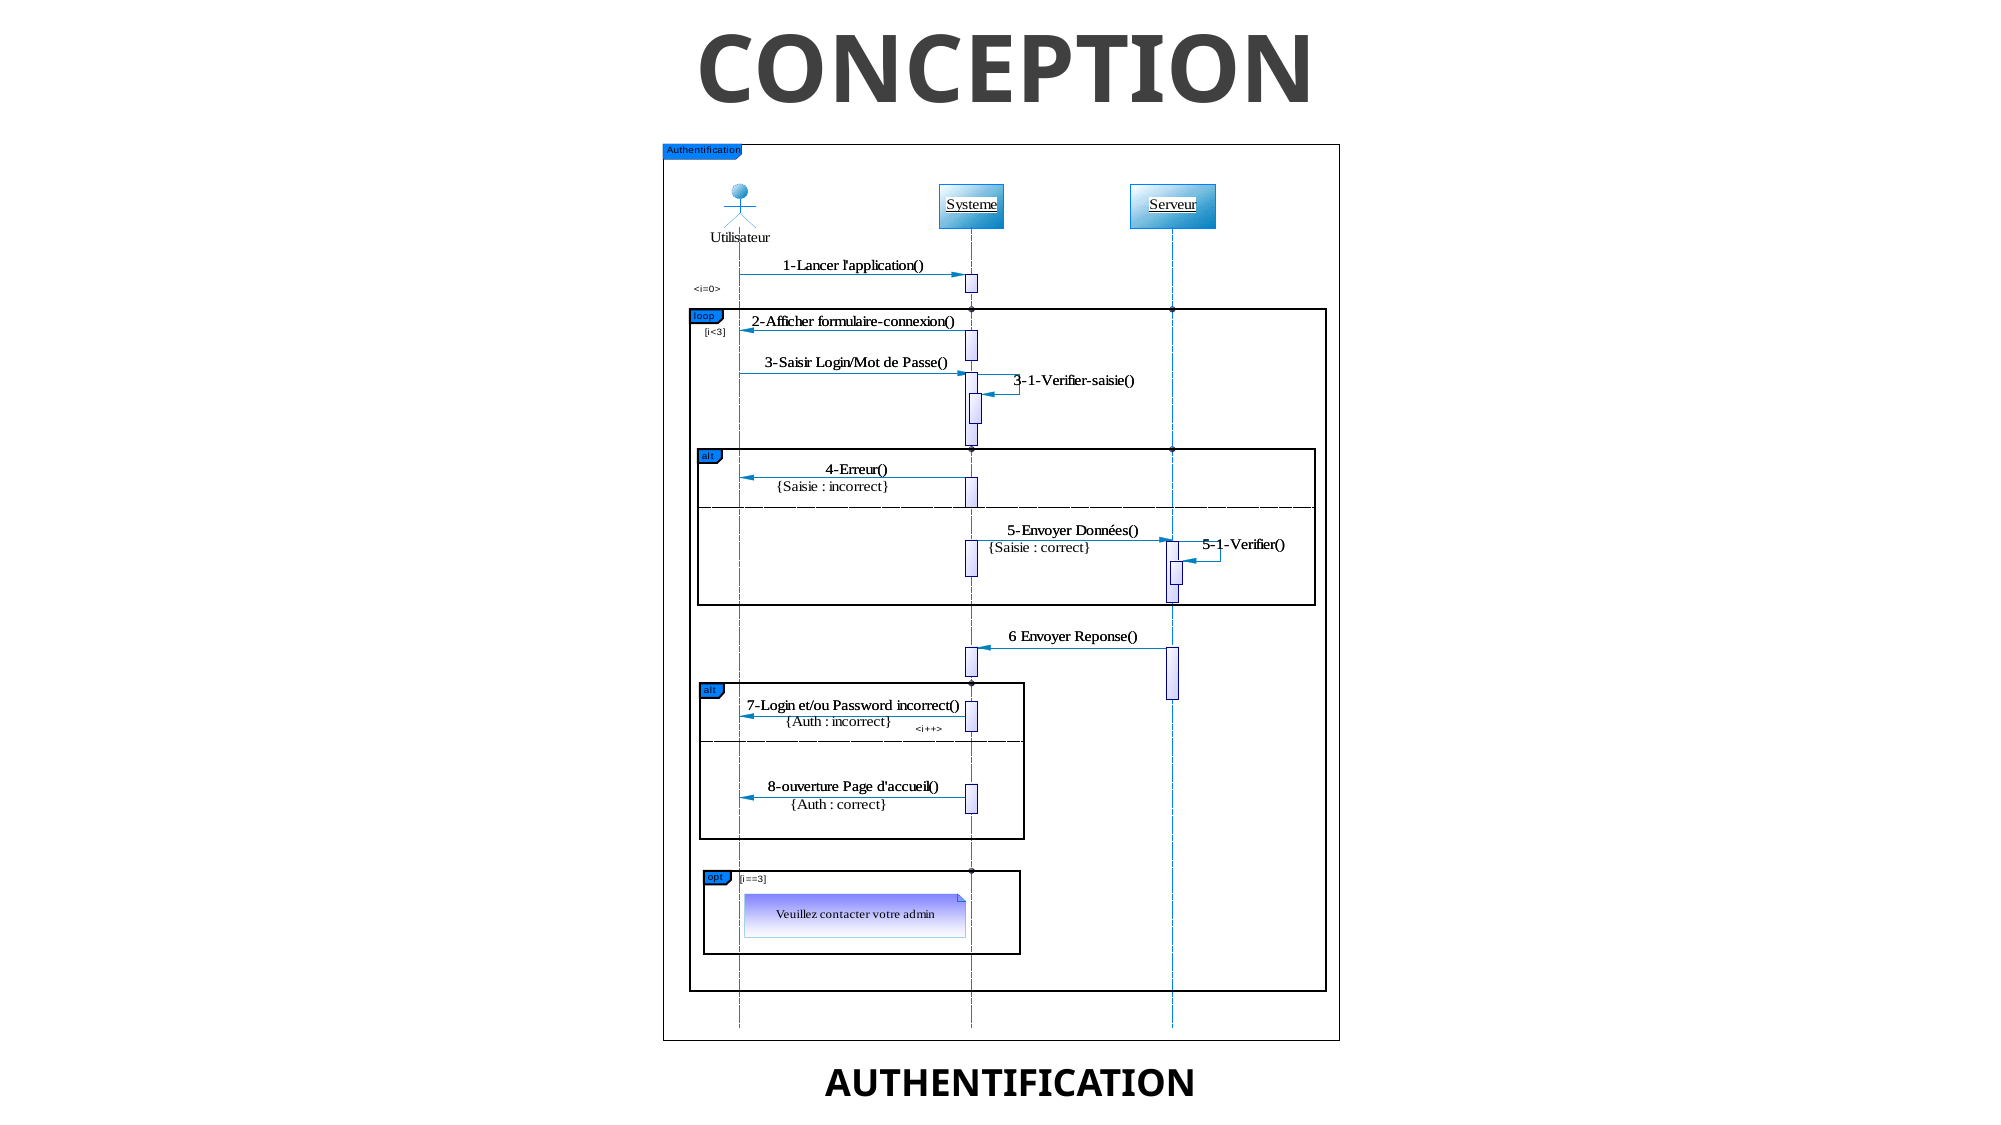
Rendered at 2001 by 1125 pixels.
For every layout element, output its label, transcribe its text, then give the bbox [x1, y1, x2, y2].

picture [661, 142, 1343, 1043]
text_box AUTHENTIFICATION [810, 1051, 1212, 1111]
text_box CONCEPTION [680, 1, 1357, 129]
